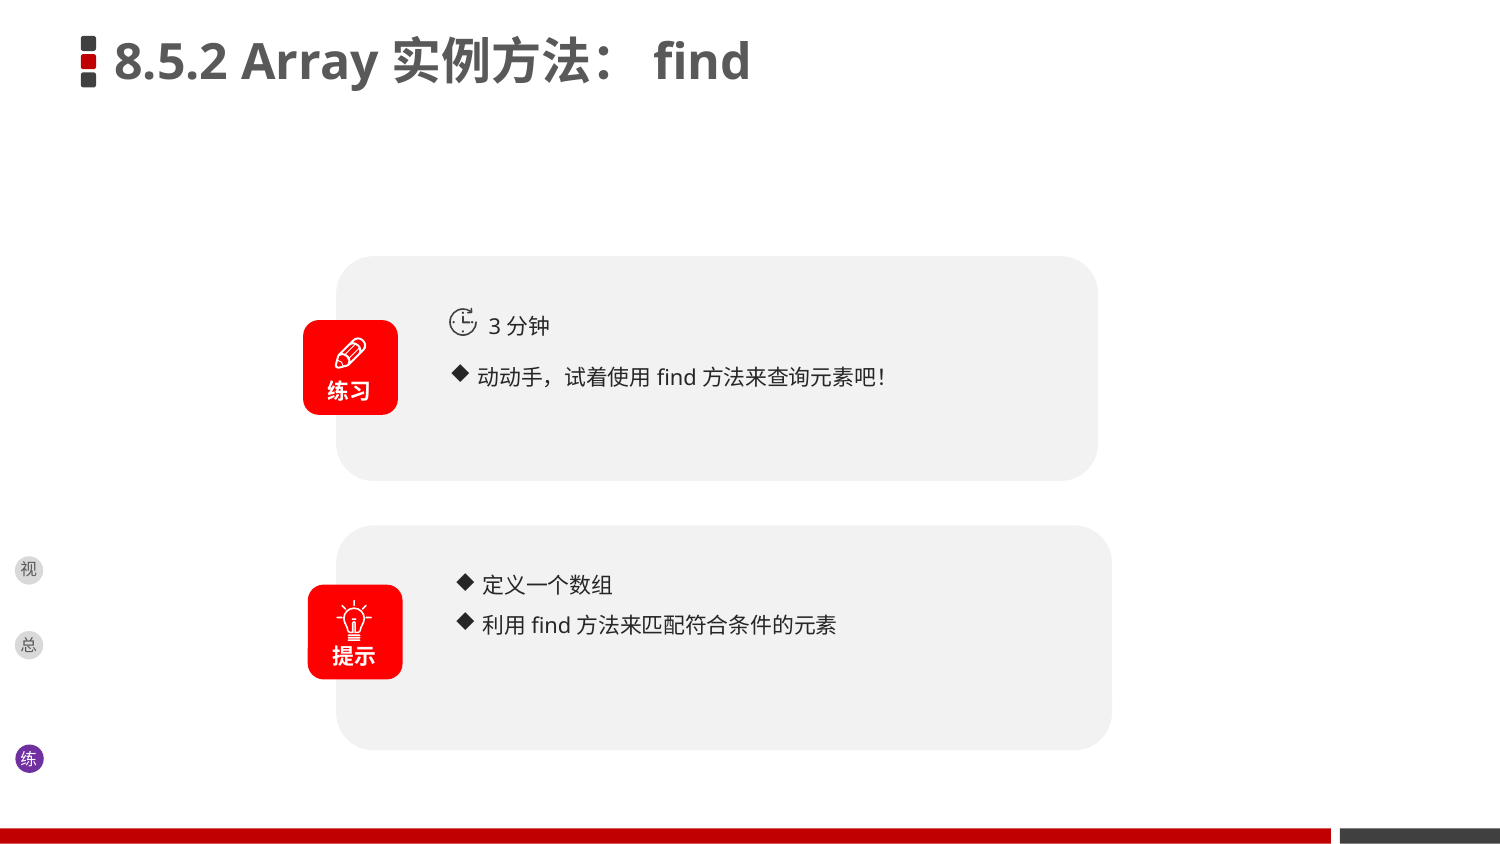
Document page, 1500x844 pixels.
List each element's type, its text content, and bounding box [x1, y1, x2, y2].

picture [335, 599, 373, 642]
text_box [448, 307, 478, 337]
text_box [311, 677, 399, 682]
text_box 动动手，试着使用find方法来查询元素吧！ [434, 343, 918, 398]
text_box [5, 551, 54, 588]
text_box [5, 740, 54, 777]
text_box [334, 254, 1101, 484]
text_box 练习 [301, 370, 398, 412]
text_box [5, 626, 54, 663]
text_box [334, 523, 1115, 753]
text_box 定义一个数组 利用find方法来匹配符合条件的元素 [439, 551, 1010, 645]
text_box [305, 582, 405, 671]
text_box 8.5.2 Array实例方法：find [103, 0, 987, 130]
text_box 3分钟 [473, 291, 583, 346]
text_box 提示 [305, 635, 403, 677]
text_box [306, 412, 395, 417]
picture [334, 336, 367, 369]
text_box [301, 317, 401, 408]
